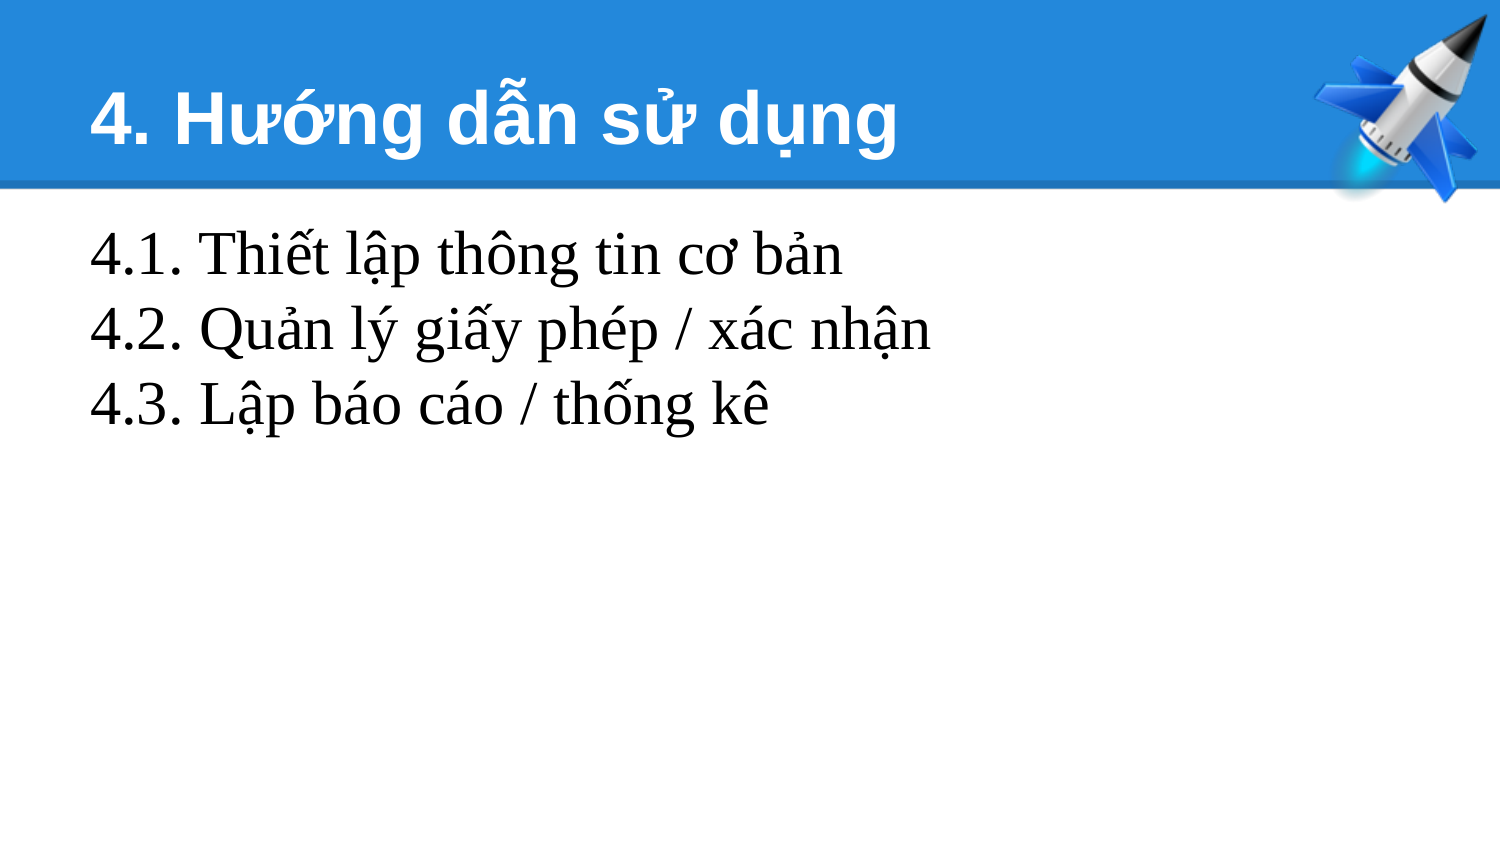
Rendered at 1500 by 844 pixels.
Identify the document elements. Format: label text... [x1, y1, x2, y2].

picture [1299, 7, 1500, 208]
title 4. Hướng dẫn sử dụng [75, 33, 1294, 175]
list 4.1. Thiết lập thông tin cơ bản 4.2. Quản lý giấy phép / xác nhận 4.3. Lập báo cáo / thống kê [75, 196, 1425, 808]
